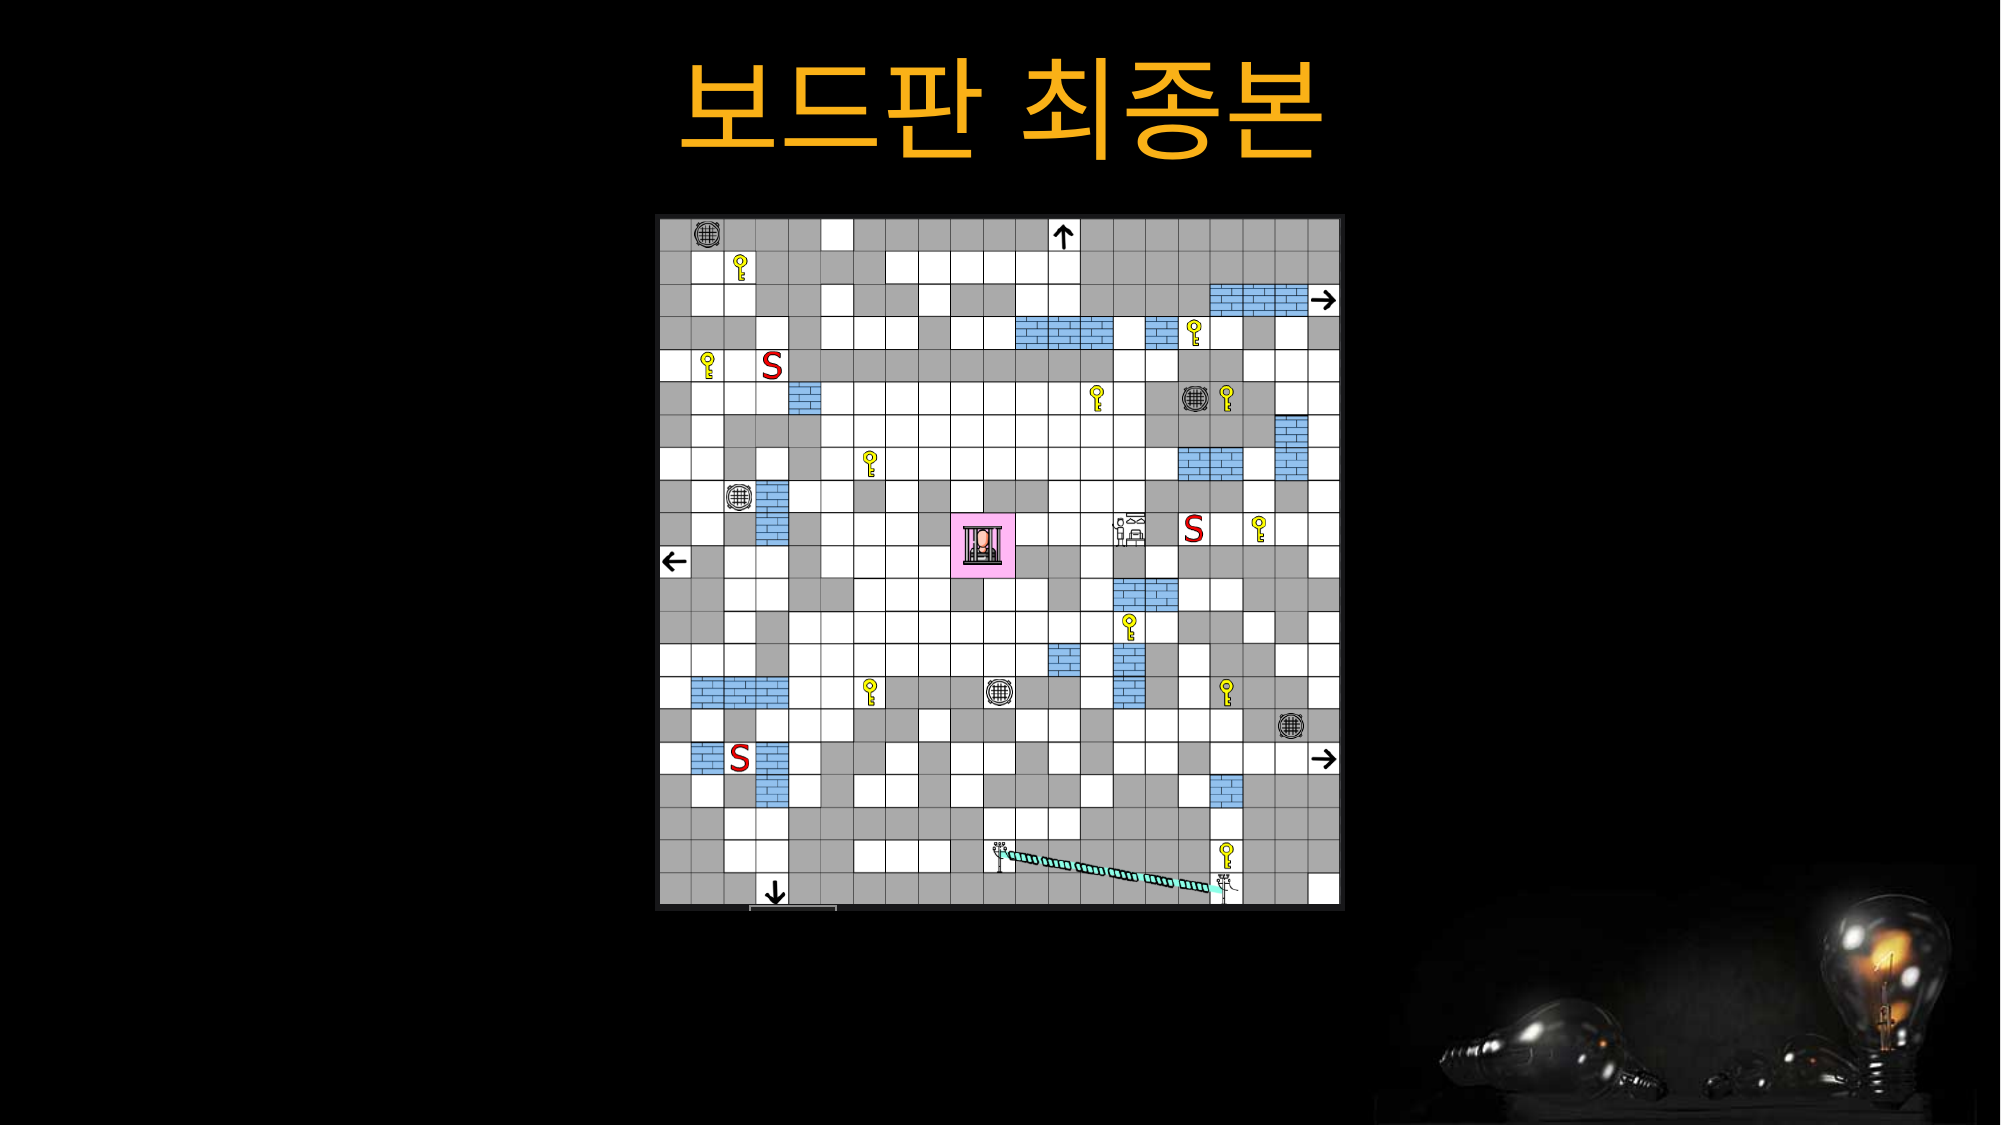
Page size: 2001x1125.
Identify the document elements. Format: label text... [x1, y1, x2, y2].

picture [0, 0, 2001, 1125]
list 보드판 최종본 [53, 55, 1952, 175]
